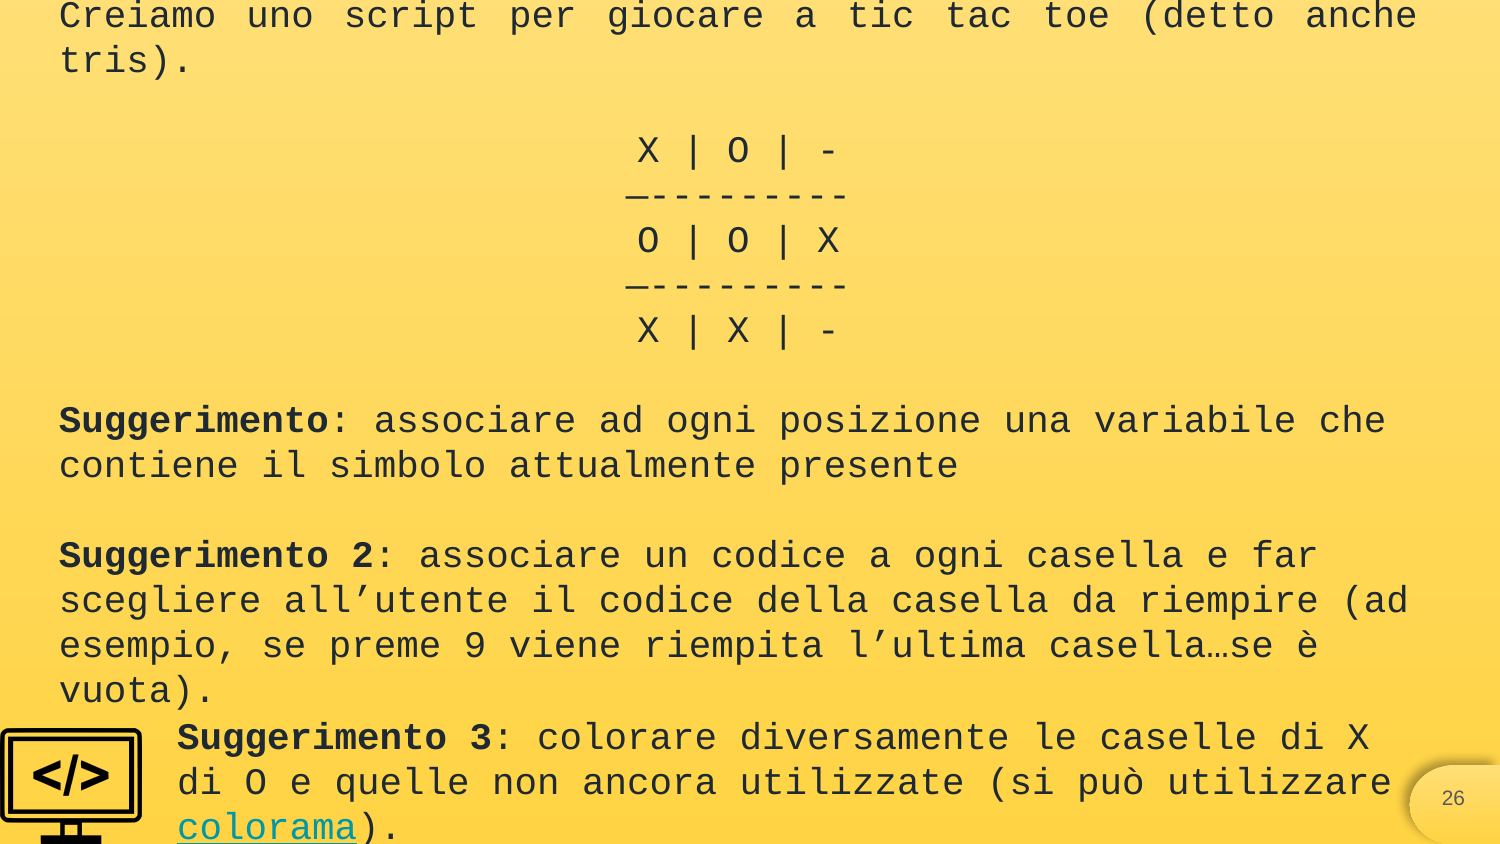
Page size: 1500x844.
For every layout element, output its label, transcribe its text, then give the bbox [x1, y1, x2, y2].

picture [0, 728, 142, 844]
text_box Suggerimento 3: colorare diversamente le caselle di X di O e quelle non ancora utilizzate (si può utilizzare colorama). [162, 697, 1420, 844]
text_box Creiamo uno script per giocare a tic tac toe (detto anche tris). X | O | - —--------- O | O | X —--------- X | X | - Suggerimento: associare ad ogni posizione una variabile che contiene il simbolo attualmente presente Suggerimento 2: associare un codice a ogni casella e far scegliere all’utente il codice della casella da riempire (ad esempio, se preme 9 viene riempita l’ultima casella…se è vuota). [43, 0, 1433, 815]
slide_number ‹#› [1420, 764, 1480, 830]
